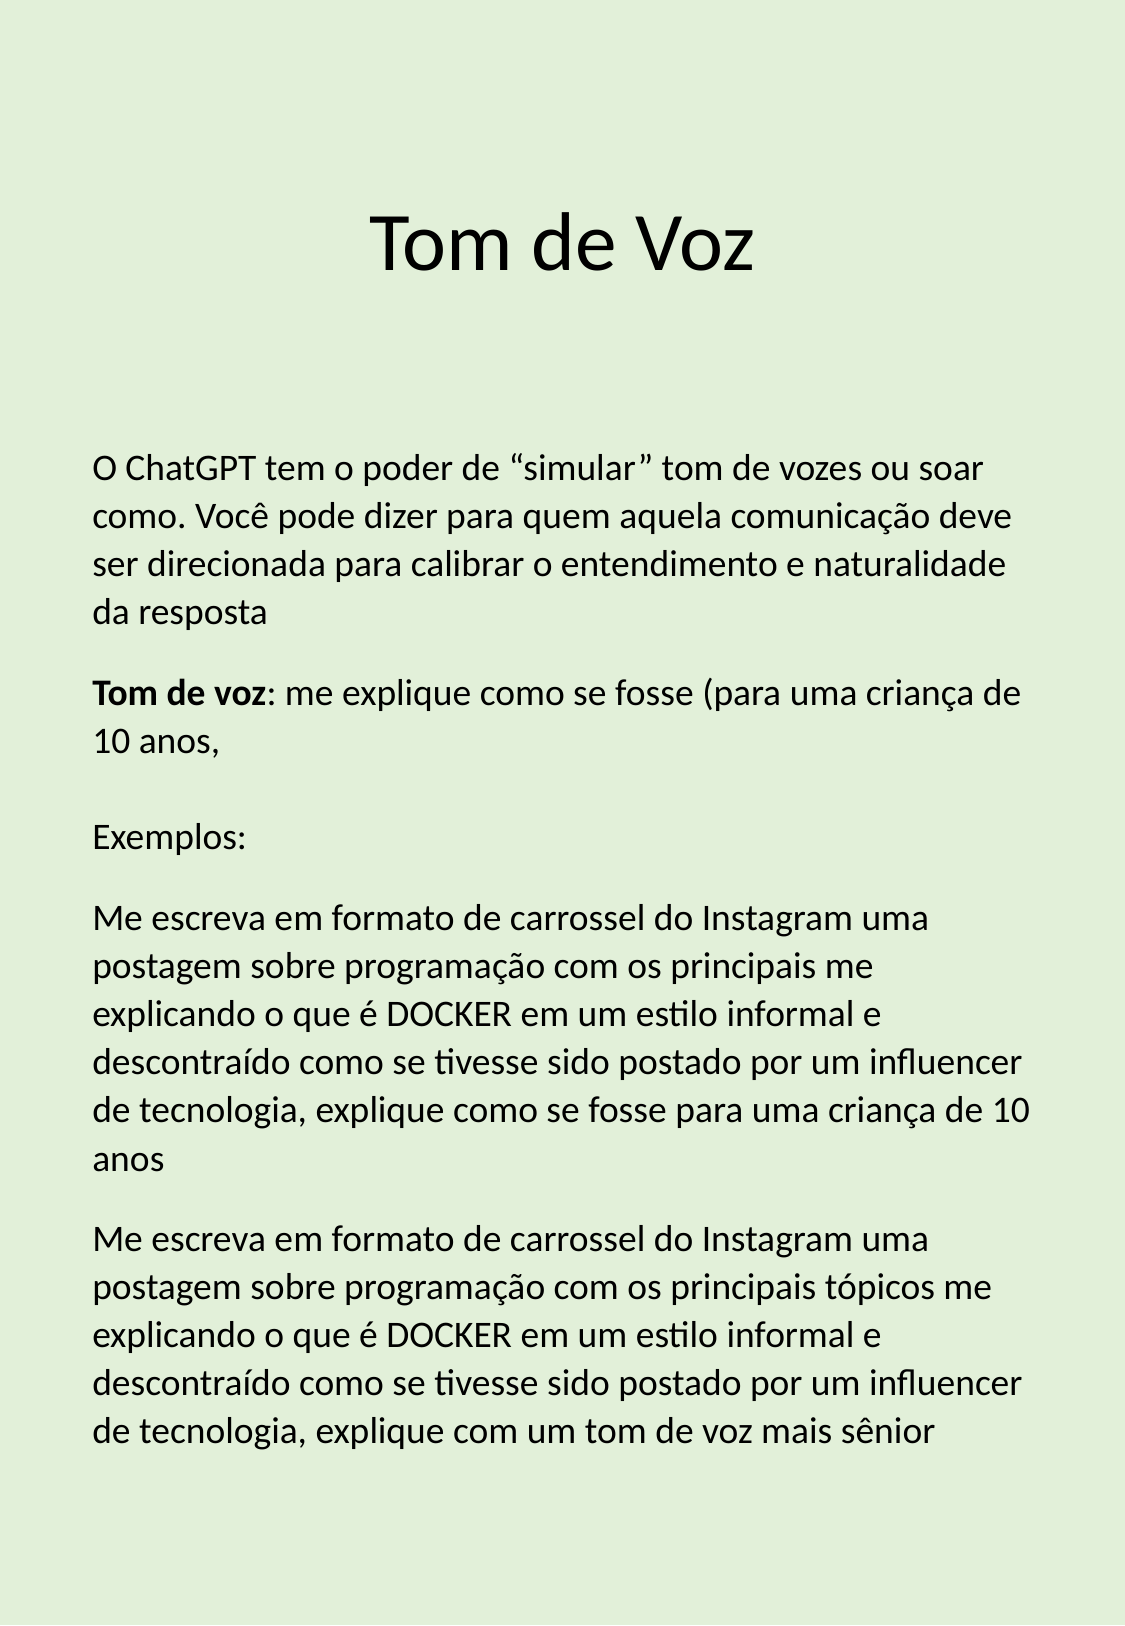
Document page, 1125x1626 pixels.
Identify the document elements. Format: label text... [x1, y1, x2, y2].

title Tom de Voz [77, 86, 1048, 401]
list O ChatGPT tem o poder de “simular” tom de vozes ou soar como. Você pode dizer para quem aquela comunicação deve ser direcionada para calibrar o entendimento e naturalidade da resposta Tom de voz: me explique como se fosse (para uma criança de 10 anos, Exemplos: Me escreva em formato de carrossel do Instagram uma postagem sobre programação com os principais me explicando o que é DOCKER em um estilo informal e descontraído como se tivesse sido postado por um influencer de tecnologia, explique como se fosse para uma criança de 10 anos Me escreva em formato de carrossel do Instagram uma postagem sobre programação com os principais tópicos me explicando o que é DOCKER em um estilo informal e descontraído como se tivesse sido postado por um influencer de tecnologia, explique com um tom de voz mais sênior [77, 432, 1048, 1464]
